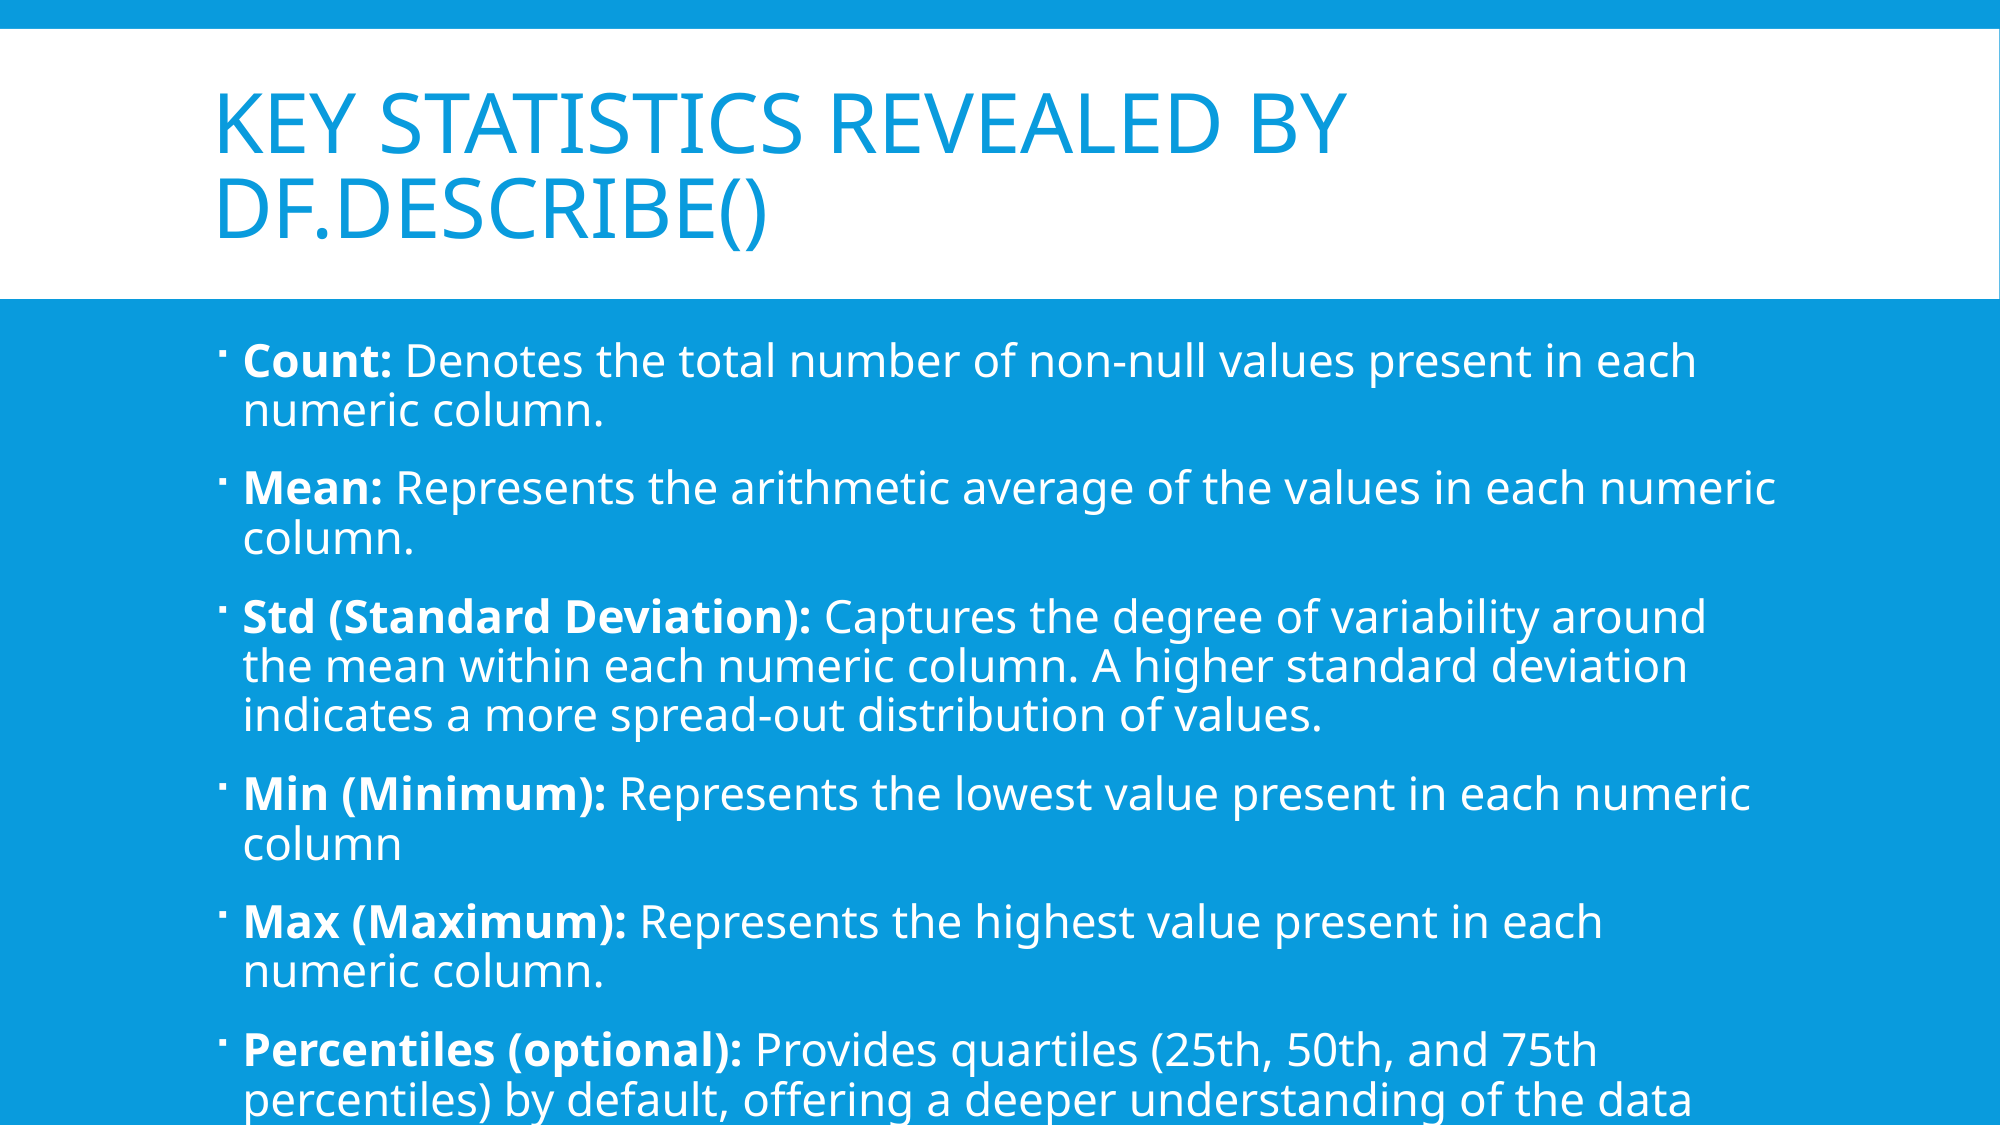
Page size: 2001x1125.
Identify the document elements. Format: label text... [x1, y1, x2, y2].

picture [828, 1042, 849, 1065]
picture [597, 1092, 617, 1116]
picture [1094, 1042, 1114, 1066]
picture [1264, 1061, 1269, 1071]
picture [759, 1034, 779, 1065]
picture [1261, 1092, 1277, 1116]
picture [717, 1034, 727, 1073]
picture [1299, 1092, 1318, 1116]
picture [666, 1092, 685, 1116]
picture [1670, 1092, 1689, 1116]
picture [803, 1042, 825, 1066]
picture [433, 1092, 453, 1116]
picture [555, 1041, 578, 1076]
picture [617, 1041, 640, 1066]
picture [1422, 1092, 1443, 1125]
picture [638, 1092, 657, 1116]
picture [1194, 1034, 1214, 1066]
picture [1575, 1032, 1594, 1065]
picture [832, 1092, 845, 1115]
picture [1562, 1092, 1582, 1116]
picture [247, 1092, 267, 1125]
picture [1021, 1092, 1041, 1116]
title Key Statistics Revealed by df.describe() [197, 46, 1803, 295]
picture [889, 1092, 910, 1125]
picture [1052, 1036, 1066, 1066]
picture [1488, 1082, 1503, 1115]
picture [1359, 1032, 1379, 1065]
picture [1120, 1042, 1136, 1066]
picture [771, 1082, 802, 1115]
picture [1153, 1034, 1161, 1073]
picture [1036, 1042, 1049, 1065]
picture [1437, 1042, 1457, 1065]
picture [1395, 1092, 1415, 1115]
picture [372, 1041, 394, 1065]
picture [1188, 1082, 1209, 1116]
picture [1464, 1032, 1485, 1066]
picture [1535, 1082, 1555, 1115]
picture [1289, 1034, 1309, 1066]
picture [532, 1092, 553, 1125]
picture [919, 1042, 935, 1066]
picture [247, 1034, 268, 1065]
picture [1504, 1034, 1525, 1065]
picture [526, 1041, 549, 1066]
picture [1282, 1086, 1295, 1116]
picture [569, 1082, 590, 1116]
picture [1600, 1082, 1621, 1116]
picture [1327, 1092, 1346, 1115]
picture [893, 1042, 913, 1066]
picture [704, 1032, 710, 1065]
picture [1009, 1042, 1028, 1066]
picture [953, 1042, 974, 1076]
picture [1048, 1092, 1069, 1125]
picture [1238, 1032, 1258, 1065]
picture [302, 1041, 317, 1065]
picture [1161, 1092, 1181, 1115]
picture [391, 1086, 405, 1116]
picture [510, 1034, 520, 1073]
list Count: Denotes the total number of non-null values present in each numeric column. Mean: Represents the arithmetic average of the values in each numeric column. Std (Standard Deviation): Captures the degree of variability around the mean within each numeric column. A higher standard deviation indicates a more spread-out distribution of values. Min (Minimum): Represents the lowest value present in each numeric column Max (Maximum): Represents the highest value present in each numeric column. Percentiles (optional): Provides quartiles (25th, 50th, and 75th percentiles) by default, offering a deeper understanding of the data distribution. [197, 329, 1803, 1020]
picture [1075, 1092, 1095, 1116]
picture [449, 1041, 471, 1066]
picture [929, 1092, 948, 1116]
picture [422, 1042, 428, 1065]
picture [481, 1084, 489, 1123]
picture [1516, 1086, 1529, 1116]
picture [320, 1041, 338, 1066]
picture [787, 1042, 800, 1065]
picture [400, 1036, 416, 1066]
picture [804, 1092, 824, 1116]
picture [508, 1082, 529, 1116]
picture [1555, 1036, 1569, 1066]
picture [1102, 1092, 1115, 1115]
picture [982, 1042, 1002, 1066]
picture [1218, 1036, 1232, 1066]
picture [475, 1041, 493, 1066]
picture [1531, 1034, 1550, 1066]
picture [721, 1111, 726, 1121]
picture [1652, 1086, 1666, 1116]
picture [1628, 1092, 1647, 1116]
picture [604, 1042, 610, 1065]
picture [1354, 1082, 1374, 1116]
picture [344, 1041, 366, 1066]
picture [1462, 1092, 1484, 1116]
picture [703, 1086, 716, 1116]
picture [1217, 1092, 1236, 1116]
picture [273, 1092, 293, 1116]
picture [317, 1092, 334, 1116]
picture [274, 1041, 296, 1066]
picture [621, 1082, 637, 1115]
picture [1315, 1033, 1335, 1066]
picture [1410, 1042, 1429, 1066]
picture [1167, 1033, 1188, 1065]
picture [366, 1092, 386, 1115]
picture [436, 1032, 442, 1065]
picture [646, 1041, 668, 1065]
picture [865, 1032, 886, 1066]
picture [967, 1082, 988, 1116]
picture [459, 1092, 475, 1116]
picture [1244, 1092, 1257, 1115]
picture [1133, 1092, 1153, 1116]
picture [675, 1041, 696, 1066]
picture [301, 1092, 314, 1115]
picture [1386, 1061, 1391, 1071]
picture [1340, 1036, 1353, 1066]
picture [339, 1092, 359, 1116]
picture [582, 1036, 598, 1066]
picture [995, 1092, 1015, 1116]
picture [745, 1092, 767, 1116]
picture [862, 1092, 882, 1115]
